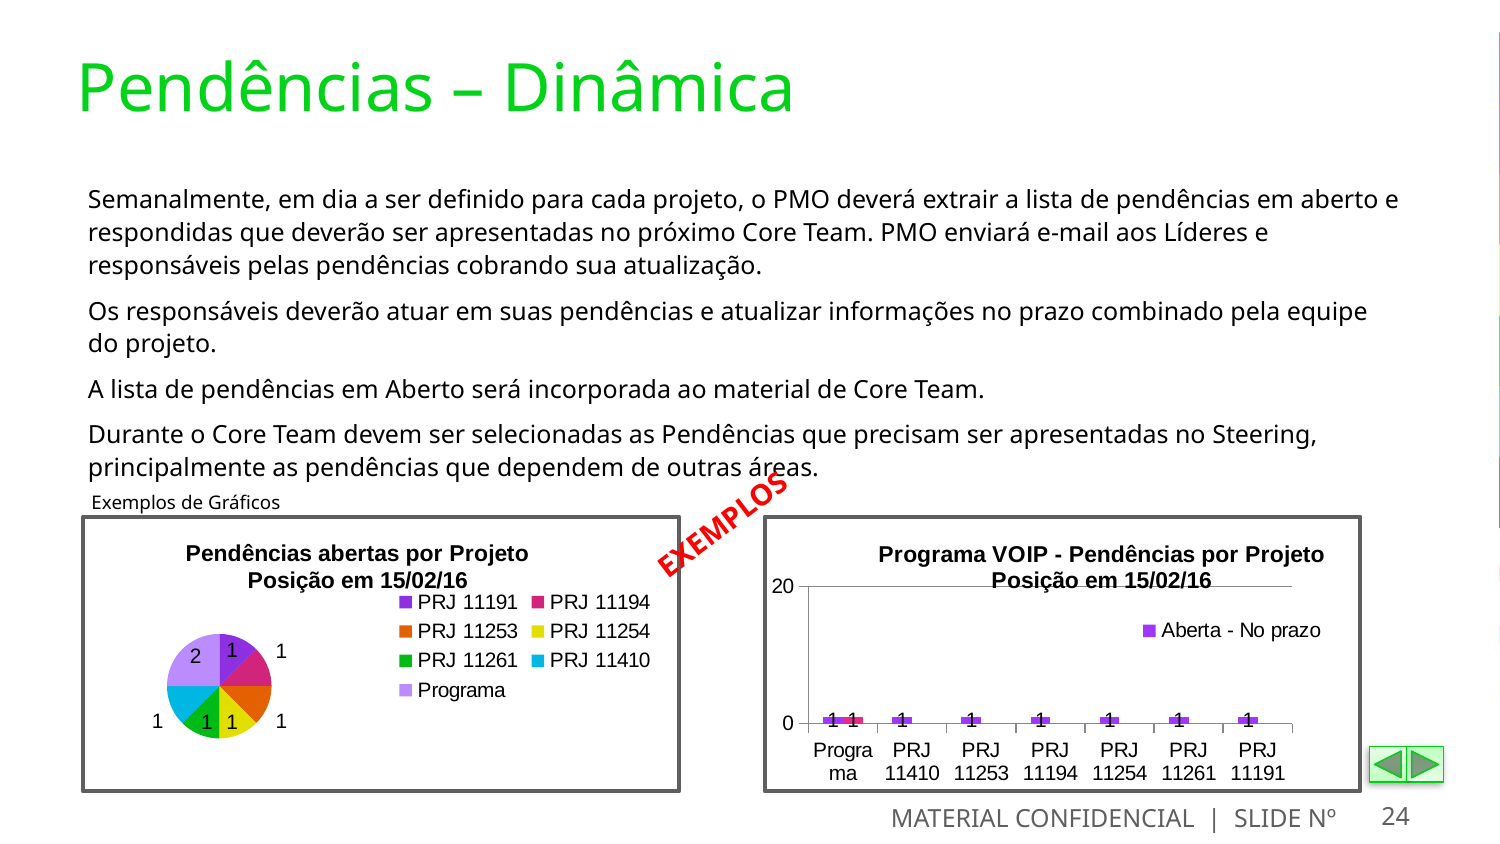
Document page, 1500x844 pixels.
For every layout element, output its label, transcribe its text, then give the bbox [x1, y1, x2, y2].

text_box [1409, 746, 1444, 783]
text_box [81, 515, 681, 527]
chart [45, 519, 670, 773]
text_box Exemplos de Gráficos [76, 481, 734, 521]
text_box Exemplos de Gráficos [775, 481, 1424, 521]
text_box 24 [1352, 799, 1425, 836]
text_box [763, 515, 1362, 793]
chart [737, 527, 1340, 798]
text_box [1369, 746, 1407, 783]
title Pendências – Dinâmica [76, 44, 1424, 162]
text_box Semanalmente, em dia a ser definido para cada projeto, o PMO deverá extrair a lista de pendências em aberto e respondidas que deverão ser apresentadas no próximo Core Team. PMO enviará e-mail aos Líderes e responsáveis pelas pendências cobrando sua atualização. Os responsáveis deverão atuar em suas pendências e atualizar informações no prazo combinado pela equipe do projeto. A lista de pendências em Aberto será incorporada ao material de Core Team. Durante o Core Team devem ser selecionadas as Pendências que precisam ser apresentadas no Steering, principalmente as pendências que dependem de outras áreas. [73, 173, 1421, 489]
text_box MATERIAL CONFIDENCIAL | SLIDE Nº [75, 799, 1352, 836]
text_box [81, 587, 681, 793]
text_box EXEMPLOS [674, 410, 859, 592]
